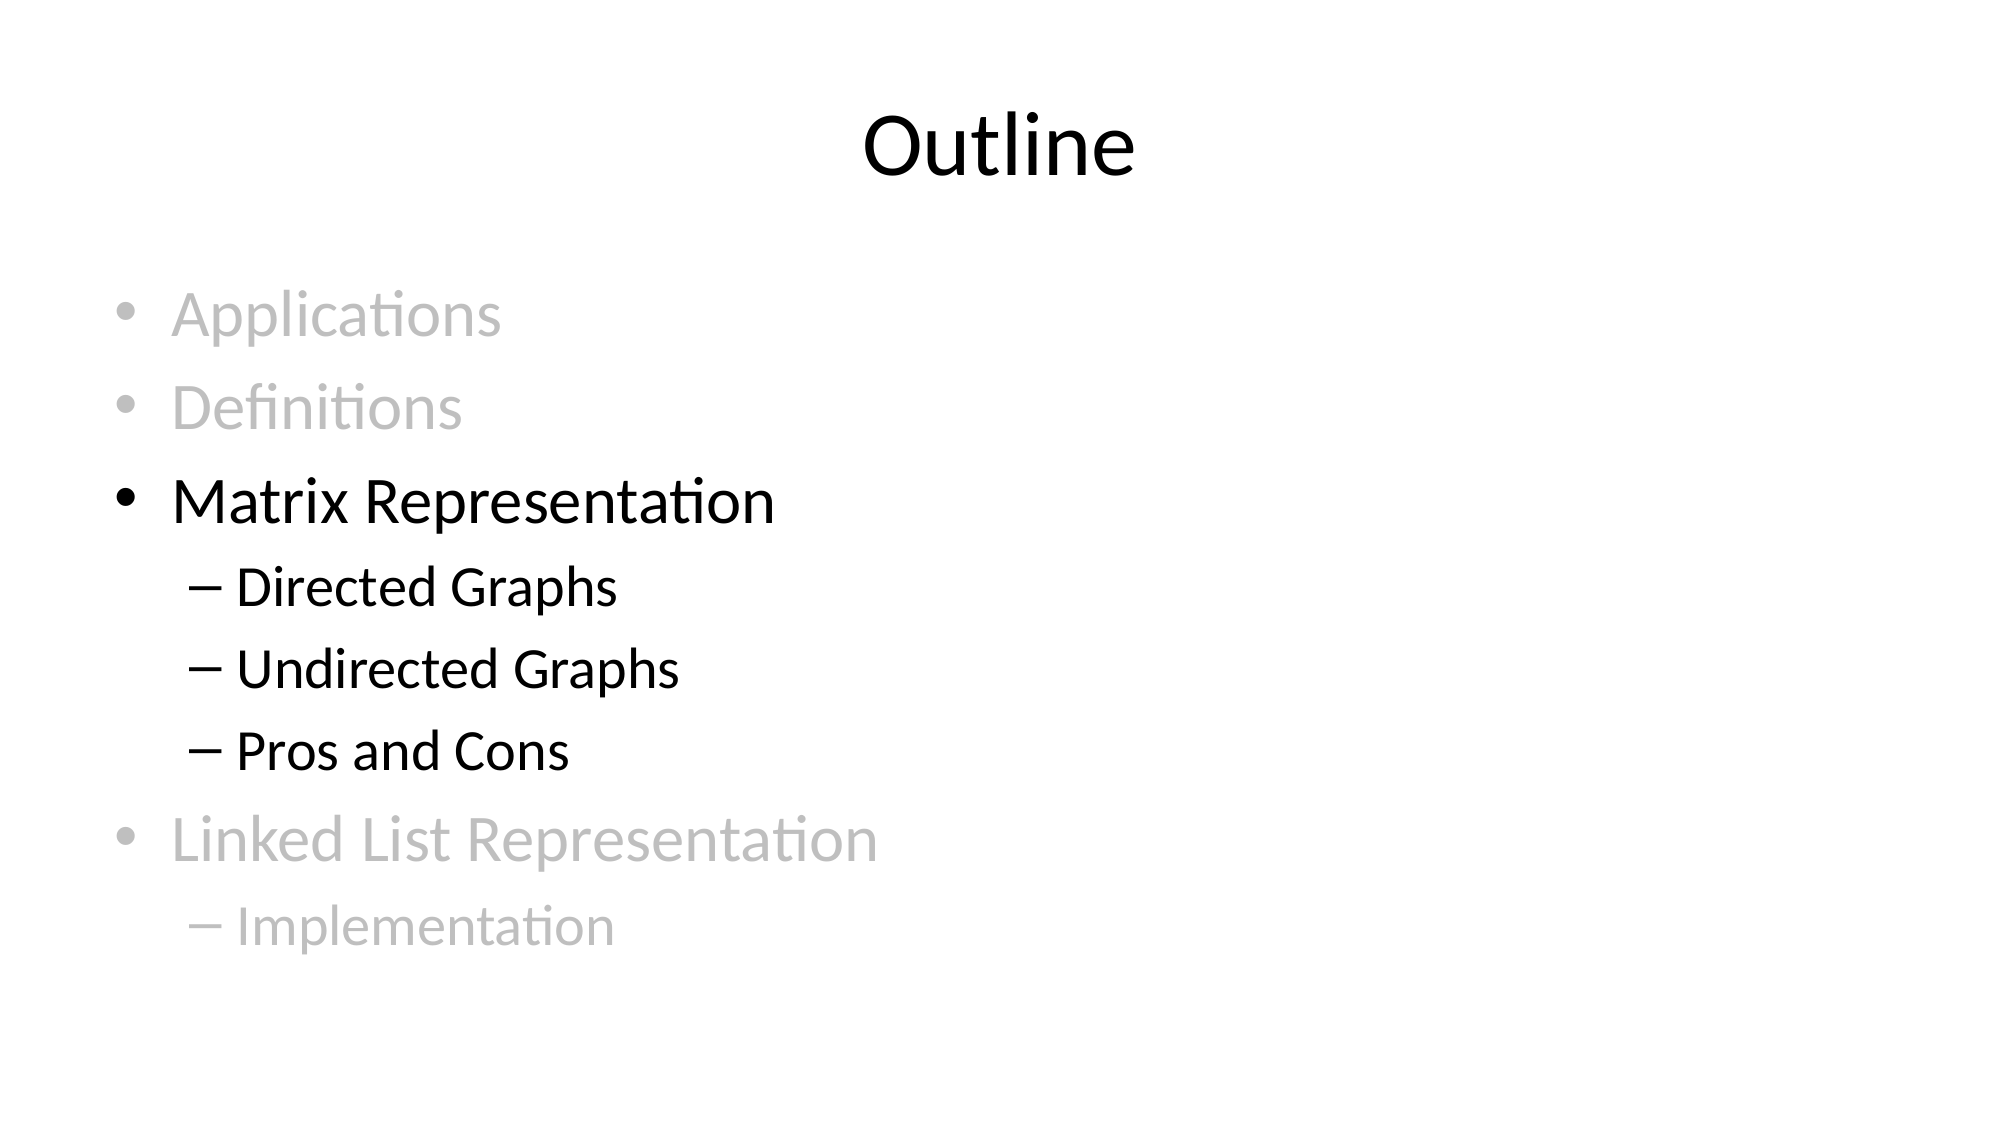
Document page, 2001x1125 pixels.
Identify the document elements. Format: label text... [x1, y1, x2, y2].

title Outline [99, 45, 1900, 233]
list Applications Definitions Matrix Representation Directed Graphs Undirected Graphs Pros and Cons Linked List Representation Implementation [99, 262, 1900, 1005]
